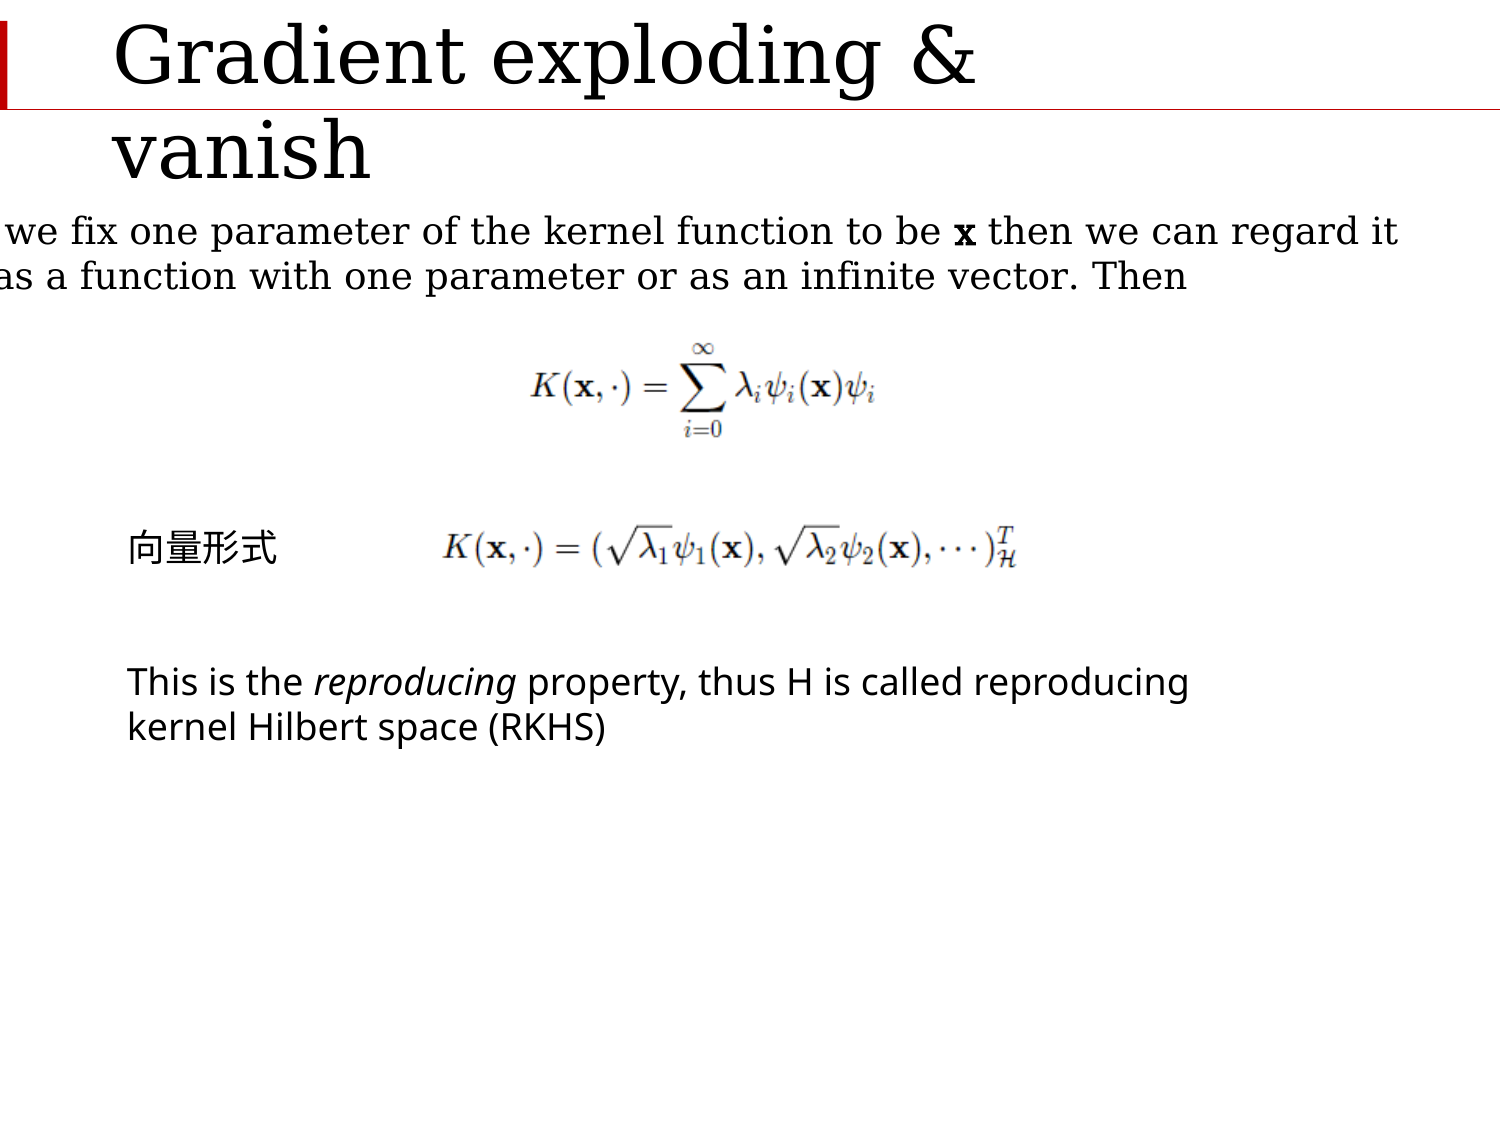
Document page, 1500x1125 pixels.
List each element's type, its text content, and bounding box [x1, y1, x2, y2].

text_box 向量形式 [112, 516, 293, 577]
picture [391, 487, 1109, 607]
picture [465, 323, 986, 473]
text_box we fix one parameter of the kernel function to be x then we can regard it as a function with one parameter or as an infinite vector. Then [0, 199, 1426, 305]
text_box Gradient exploding & vanish [97, 0, 1123, 199]
text_box This is the reproducing property, thus H is called reproducing kernel Hilbert space (RKHS) [112, 650, 1306, 755]
